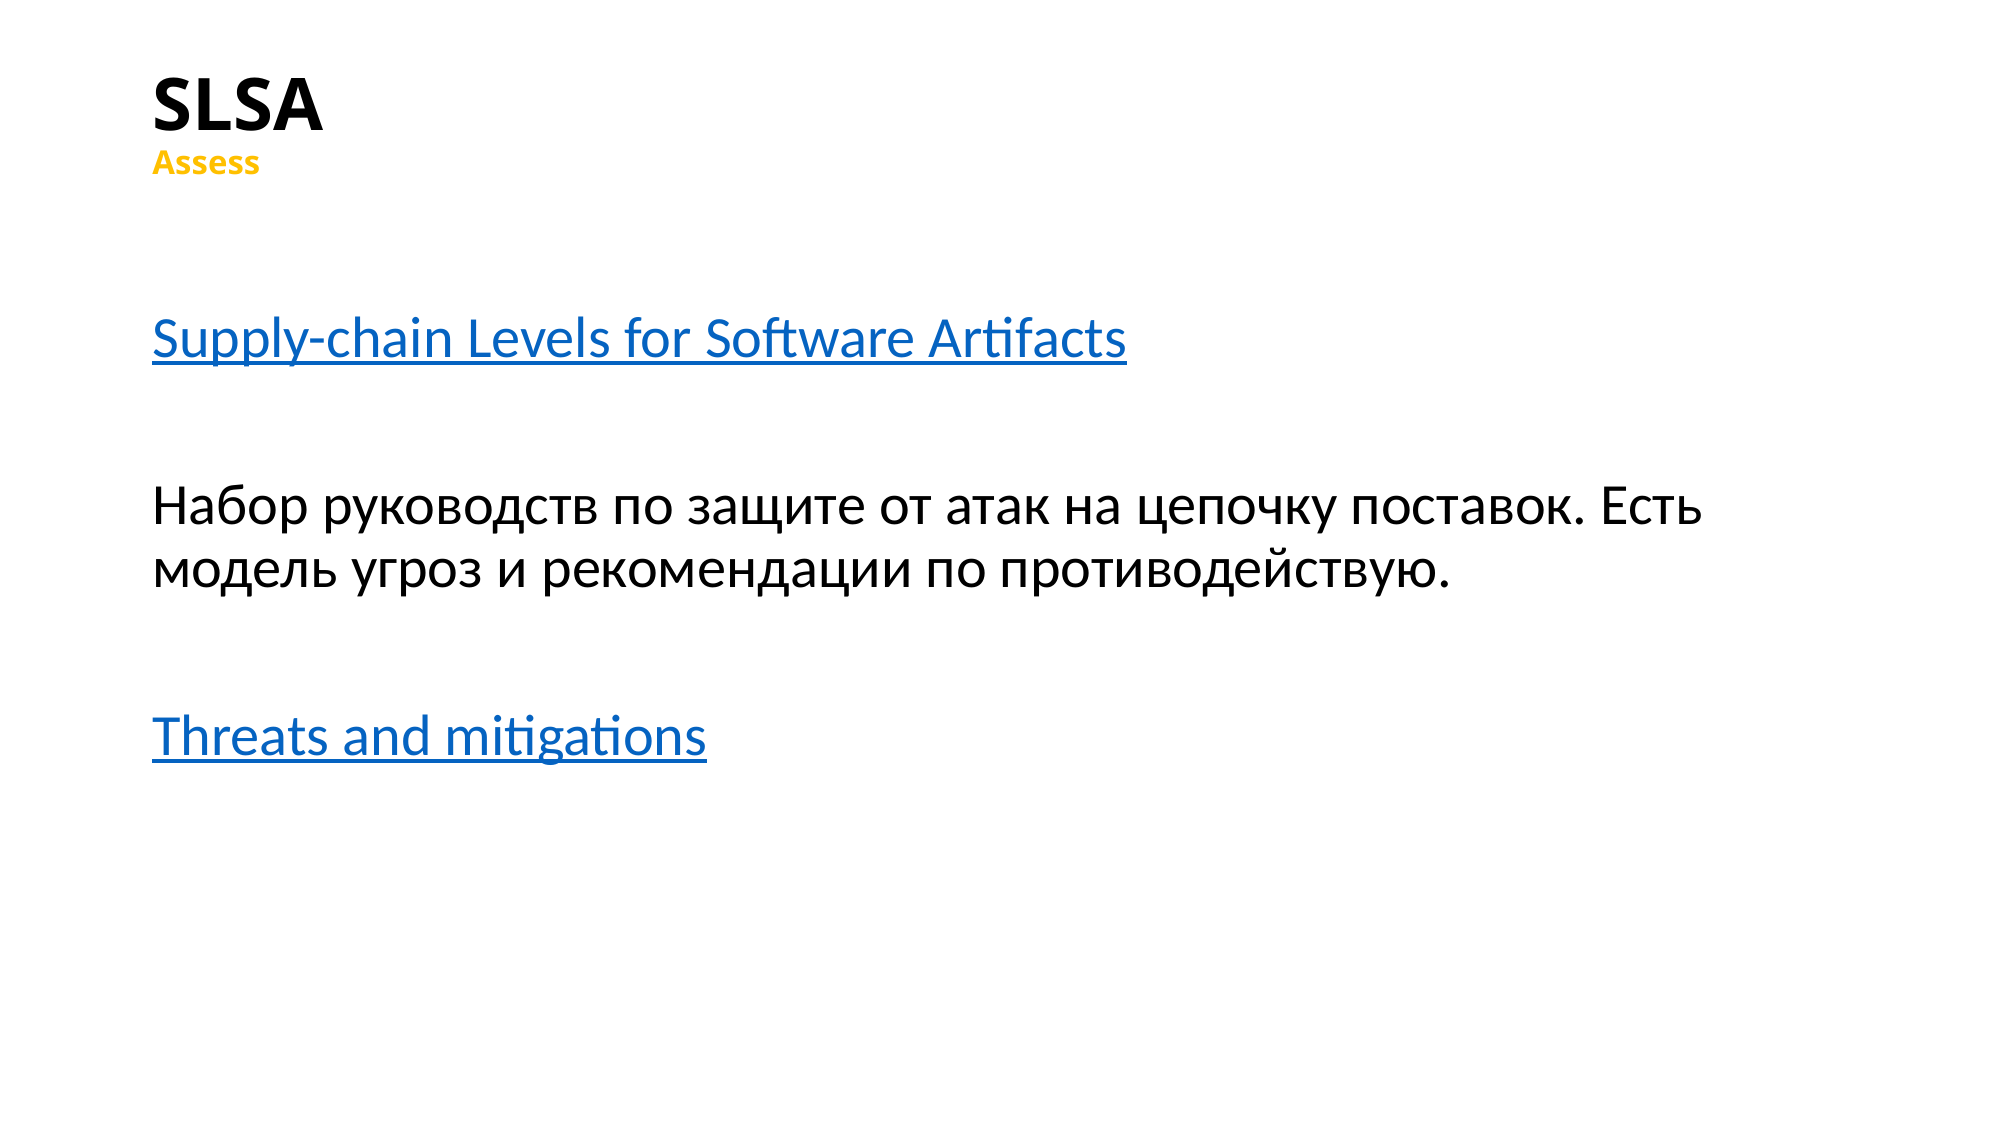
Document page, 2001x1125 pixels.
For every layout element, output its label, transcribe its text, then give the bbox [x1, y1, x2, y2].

list Supply-chain Levels for Software Artifacts Набор руководств по защите от атак на цепочку поставок. Есть модель угроз и рекомендации по противодействую. Threats and mitigations [137, 299, 1863, 1014]
title SLSA Assess [137, 59, 1863, 278]
